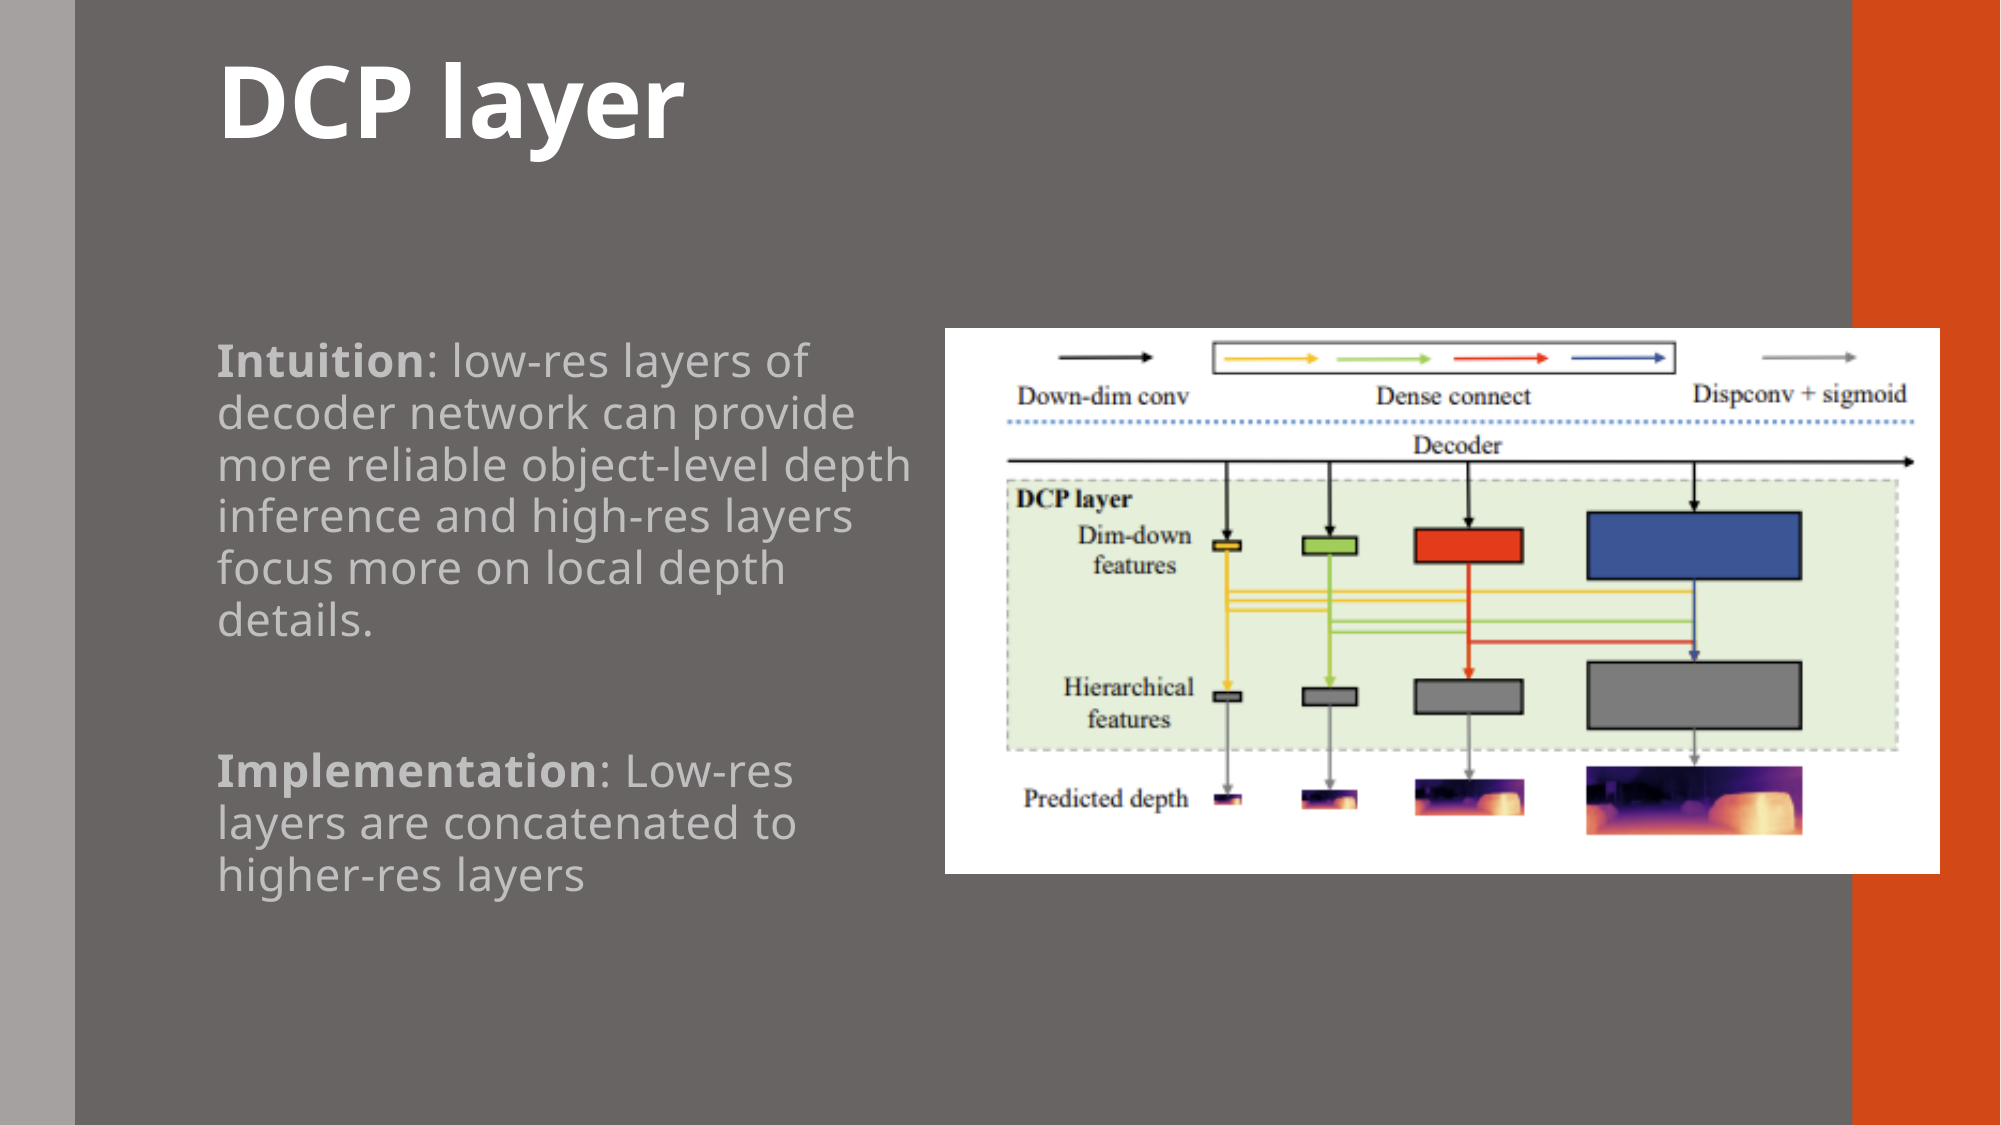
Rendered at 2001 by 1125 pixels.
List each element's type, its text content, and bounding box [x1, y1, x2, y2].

picture [945, 328, 1940, 874]
title DCP layer [201, 0, 1747, 167]
subtitle Intuition: low-res layers of decoder network can provide more reliable object-level depth inference and high-res layers focus more on local depth details. Implementation: Low-res layers are concatenated to higher-res layers [201, 328, 946, 914]
